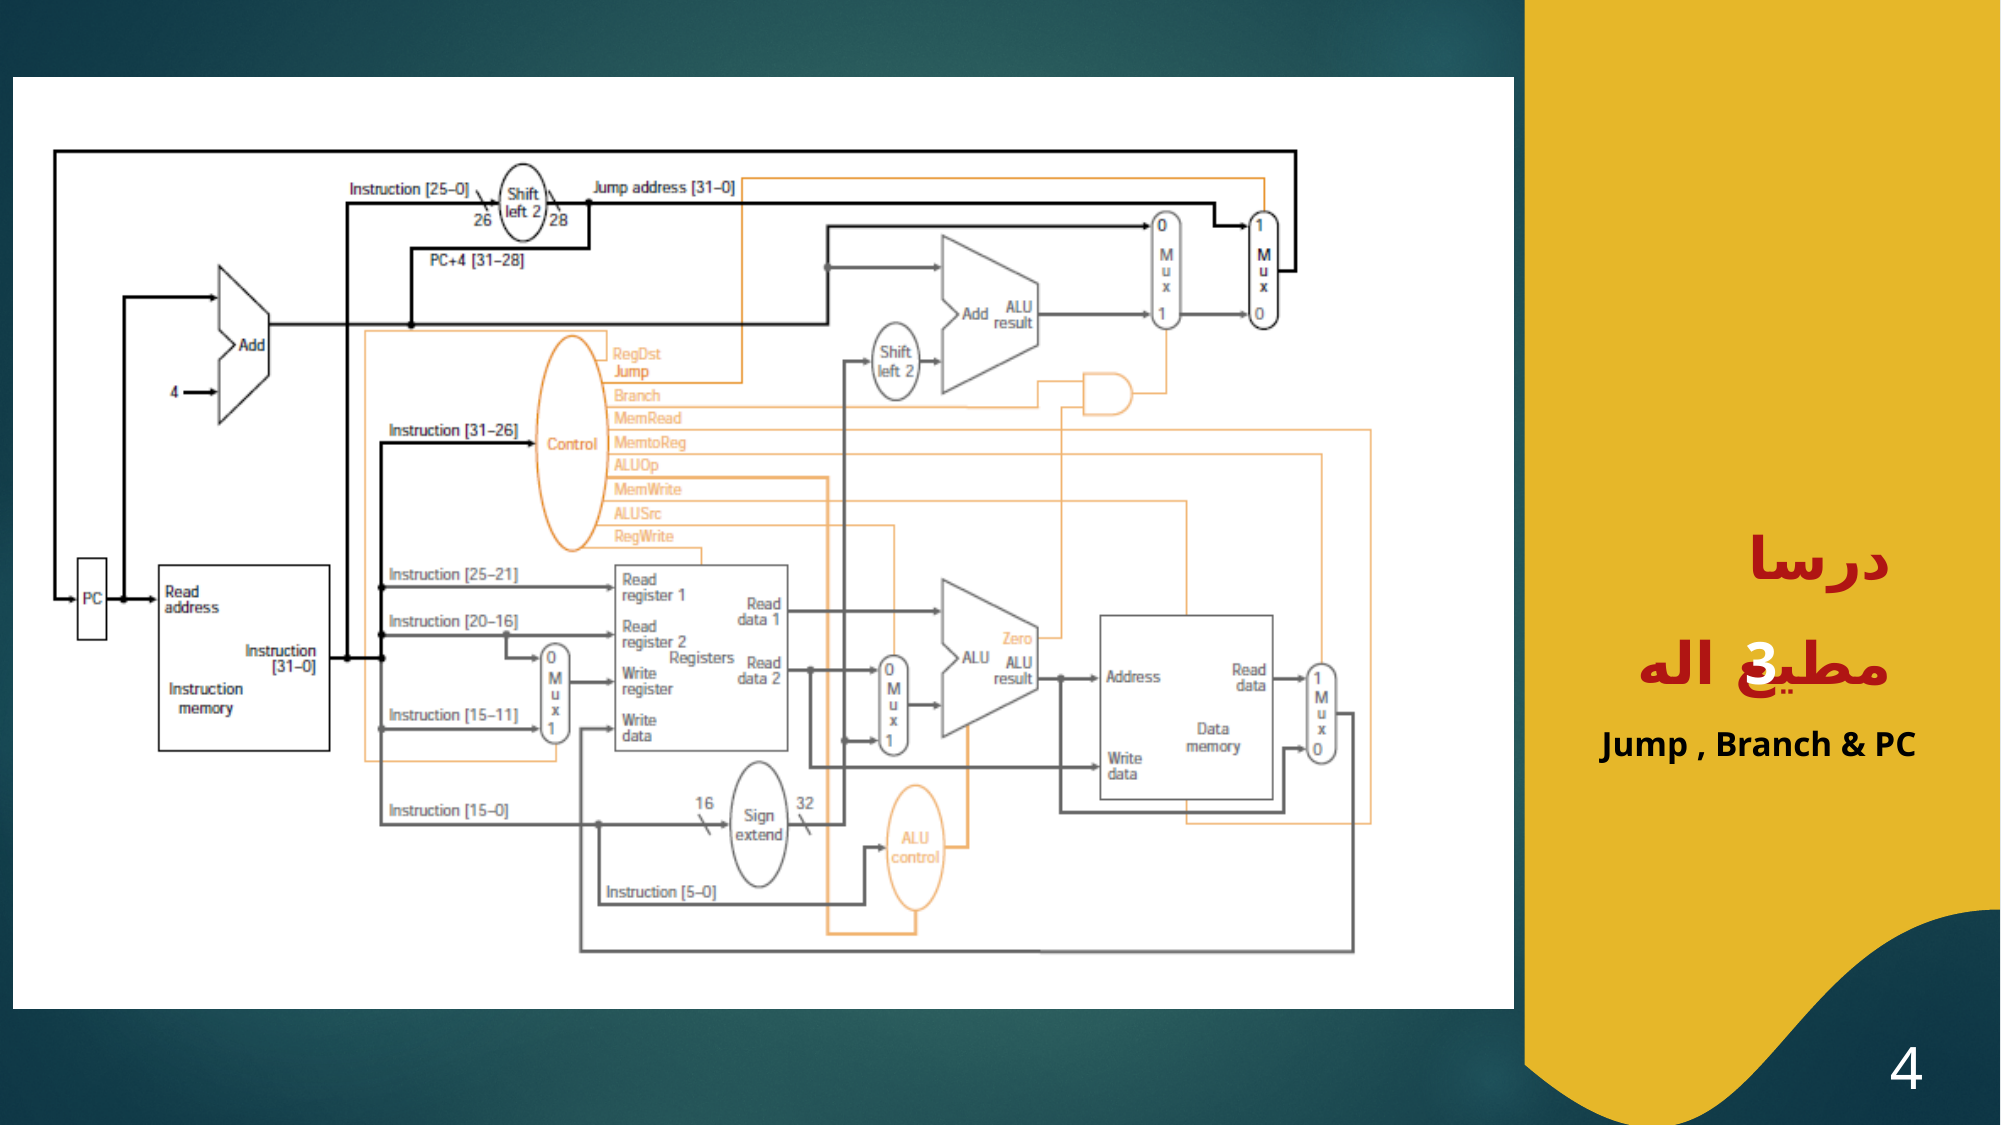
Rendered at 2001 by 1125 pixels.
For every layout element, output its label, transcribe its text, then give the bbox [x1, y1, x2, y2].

text_box 3 [1708, 583, 1793, 696]
text_box [1523, 0, 2000, 1125]
text_box درسا مطیع اله [1594, 478, 1907, 696]
picture [0, 0, 1575, 1125]
text_box Jump , Branch & PC [1586, 696, 1972, 771]
slide_number 4 [1812, 1008, 2000, 1119]
